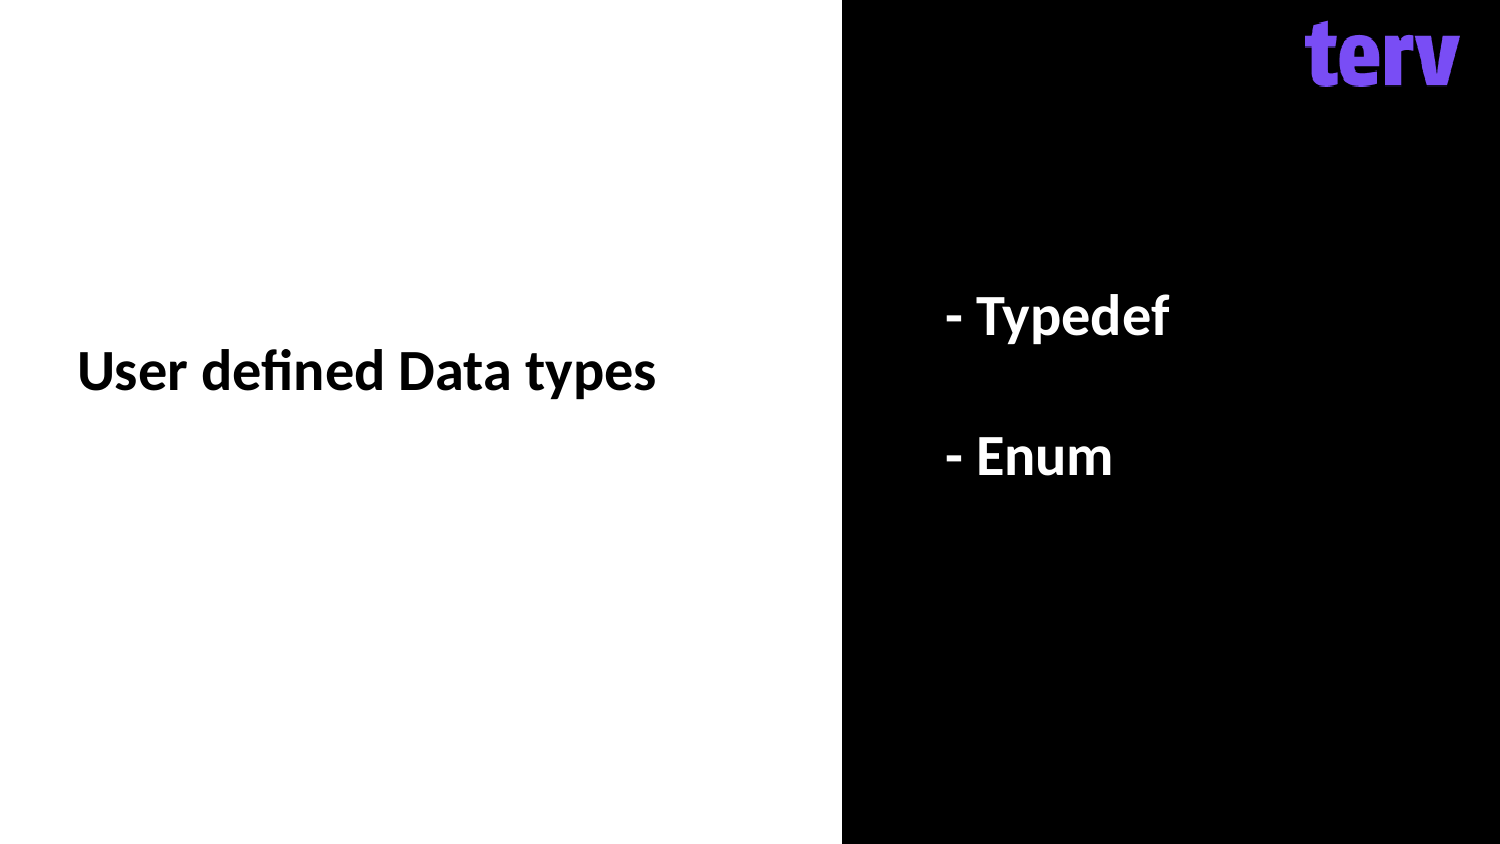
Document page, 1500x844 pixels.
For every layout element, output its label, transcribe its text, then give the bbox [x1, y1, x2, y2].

text_box - Typedef - Enum [917, 269, 1185, 495]
text_box User defined Data types [62, 324, 680, 410]
picture [1305, 0, 1500, 87]
text_box [842, 0, 1500, 844]
